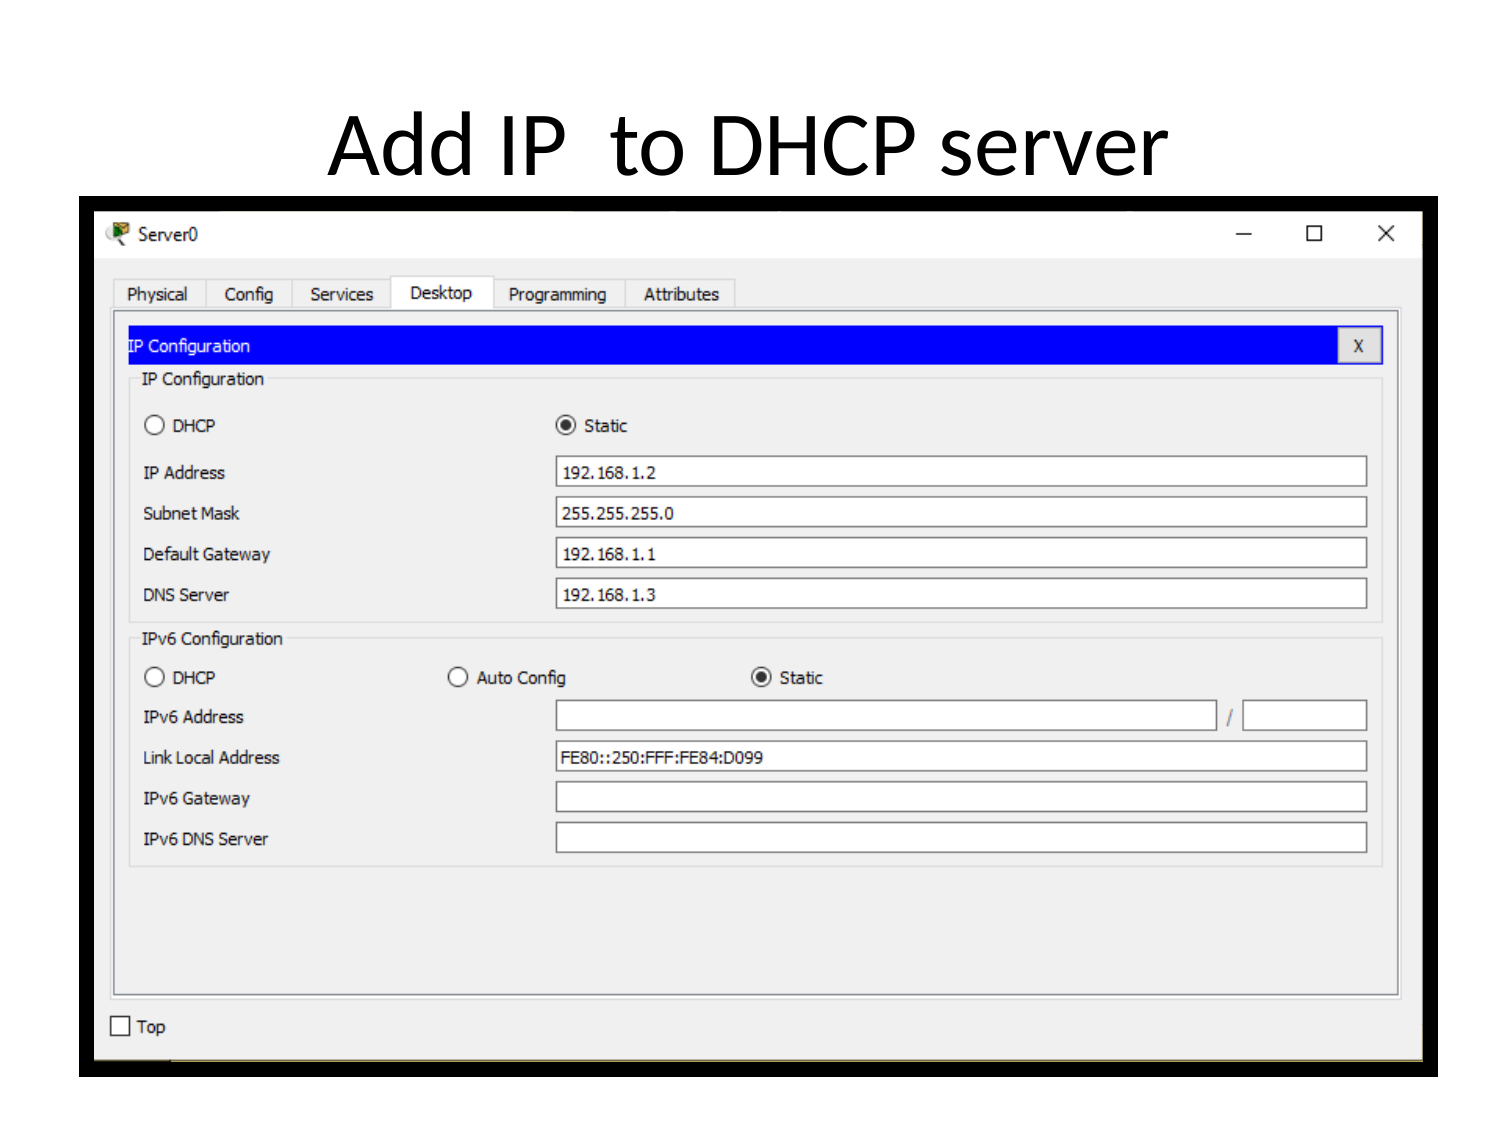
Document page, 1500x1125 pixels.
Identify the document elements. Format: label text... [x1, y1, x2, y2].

picture [93, 210, 1424, 1063]
title Add IP to DHCP server [75, 45, 1425, 233]
